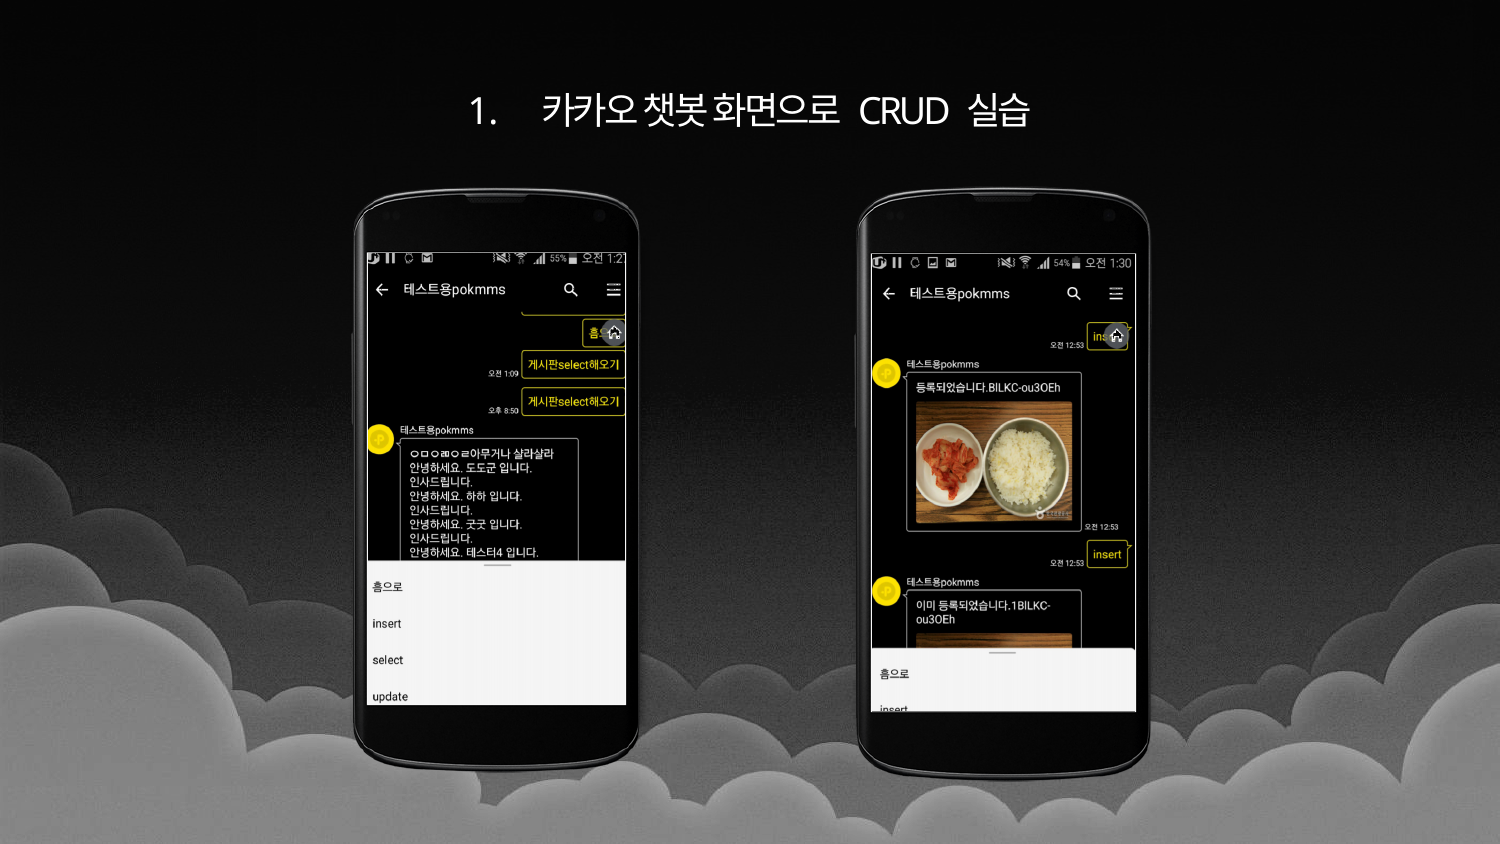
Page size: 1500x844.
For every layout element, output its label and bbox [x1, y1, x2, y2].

text_box [159, 126, 653, 833]
text_box [657, 123, 1350, 842]
picture [0, 0, 1500, 844]
